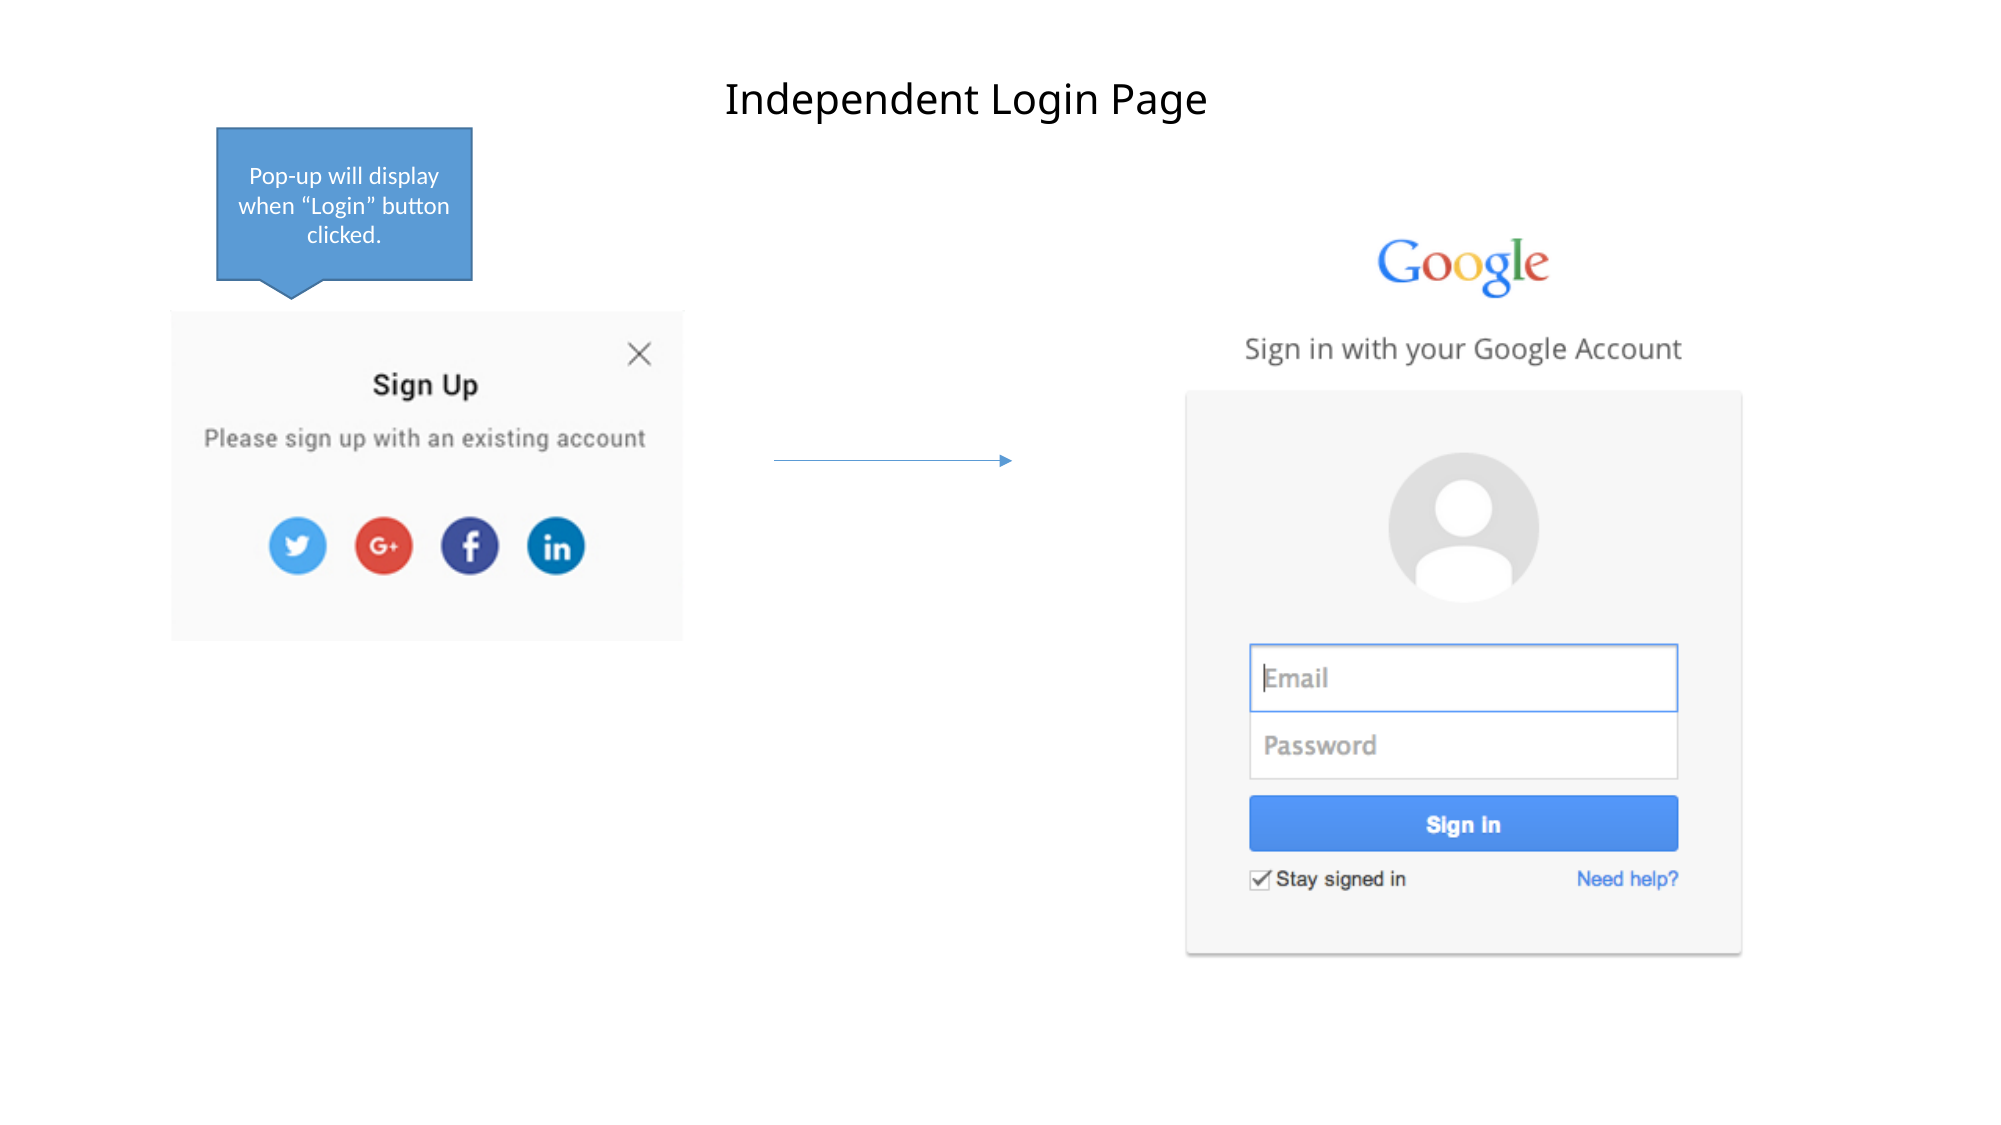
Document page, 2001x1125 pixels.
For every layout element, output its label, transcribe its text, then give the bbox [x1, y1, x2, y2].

text_box Pop-up will display when “Login” button clicked. [216, 127, 473, 300]
picture [1173, 220, 1757, 966]
picture [170, 310, 685, 641]
title Independent Login Page [699, 49, 1245, 154]
